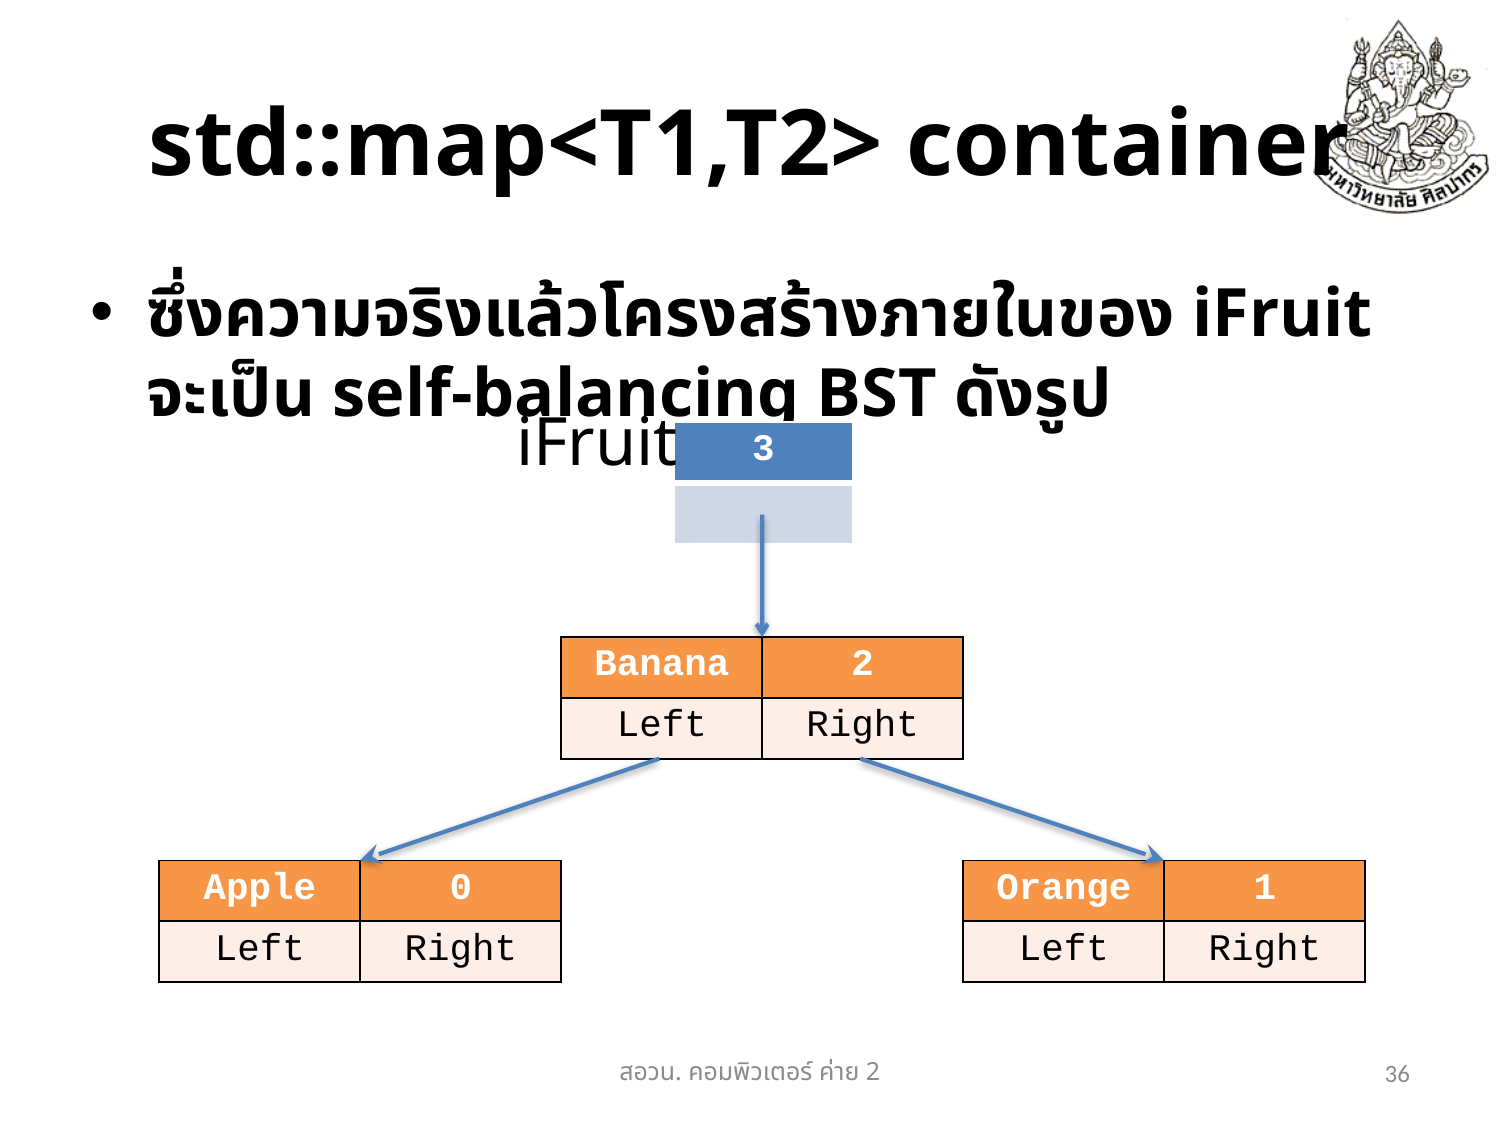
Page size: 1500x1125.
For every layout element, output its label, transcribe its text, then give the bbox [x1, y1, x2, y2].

table_cell Right [763, 699, 962, 758]
table_header Orange [964, 869, 1163, 920]
picture [1307, 12, 1494, 219]
table_cell Left [160, 922, 359, 981]
footer สอวน. คอมพิวเตอร์​ ค่าย 2 [512, 1042, 988, 1103]
table_cell [675, 486, 852, 543]
table_cell Left [964, 922, 1163, 981]
list ซึ่งความจริงแล้วโครงสร้างภายในของ iFruit จะเป็น self-balancing BST ดังรูป [75, 262, 1425, 1005]
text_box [859, 758, 1165, 861]
text_box iFruit [501, 391, 693, 487]
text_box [360, 758, 660, 861]
table_header 2 [763, 638, 962, 697]
table_cell Left [562, 699, 761, 758]
table_header Apple [160, 861, 359, 920]
table_cell Right [1165, 922, 1364, 981]
table_header 0 [361, 869, 560, 920]
title std::map<T1,T2> container [75, 45, 1425, 233]
table_cell Right [361, 922, 560, 981]
slide_number 36 [1074, 1042, 1425, 1103]
table_header 3 [693, 423, 852, 480]
table_header 1 [1165, 861, 1364, 920]
table_header Banana [562, 638, 761, 697]
